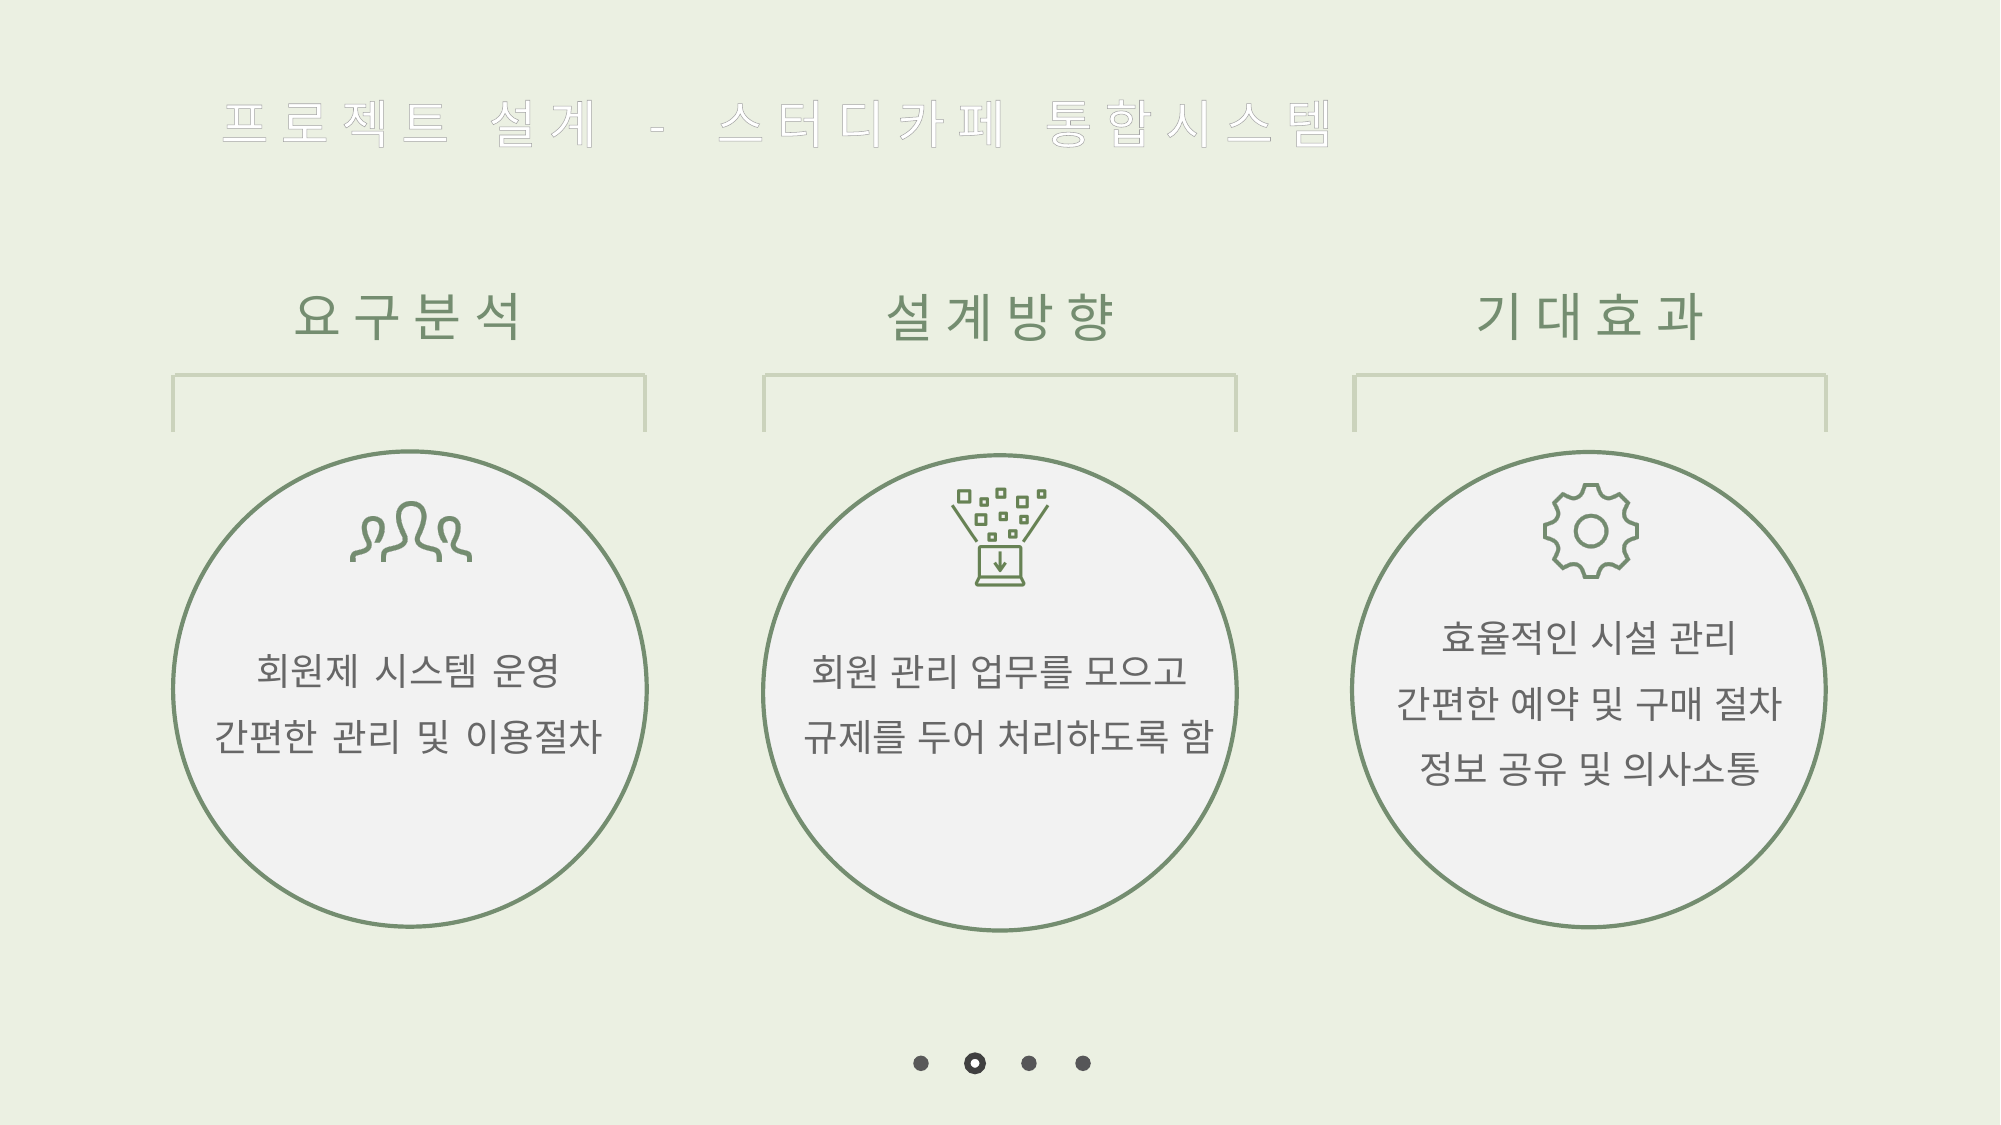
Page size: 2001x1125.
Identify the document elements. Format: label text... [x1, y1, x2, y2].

text_box [172, 450, 648, 746]
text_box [173, 374, 646, 432]
text_box 효율적인 시설 관리 간편한 예약 및 구매 절차 정보 공유 및 의사소통 [1358, 607, 1822, 799]
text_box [913, 1055, 1091, 1072]
text_box [1352, 636, 1358, 743]
text_box [774, 767, 1225, 931]
text_box 회원제 시스템 운영 간편한 관리 및 이용절차 [177, 640, 641, 767]
text_box 설계방향 [762, 278, 1238, 356]
picture [949, 486, 1051, 588]
text_box 기대효과 [1352, 277, 1827, 355]
text_box [1366, 452, 1811, 607]
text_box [763, 374, 1236, 432]
picture [1543, 483, 1639, 579]
text_box 요구분석 [170, 277, 645, 355]
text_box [1354, 374, 1827, 432]
text_box 회원 관리 업무를 모으고 규제를 두어 처리하도록 함 [755, 640, 1244, 767]
text_box [185, 767, 635, 928]
text_box [769, 455, 1231, 640]
text_box [1378, 799, 1800, 928]
text_box [1822, 647, 1826, 732]
text_box 프로젝트 설계 - 스터디카페 통합시스템 [158, 83, 1396, 162]
picture [350, 470, 472, 592]
